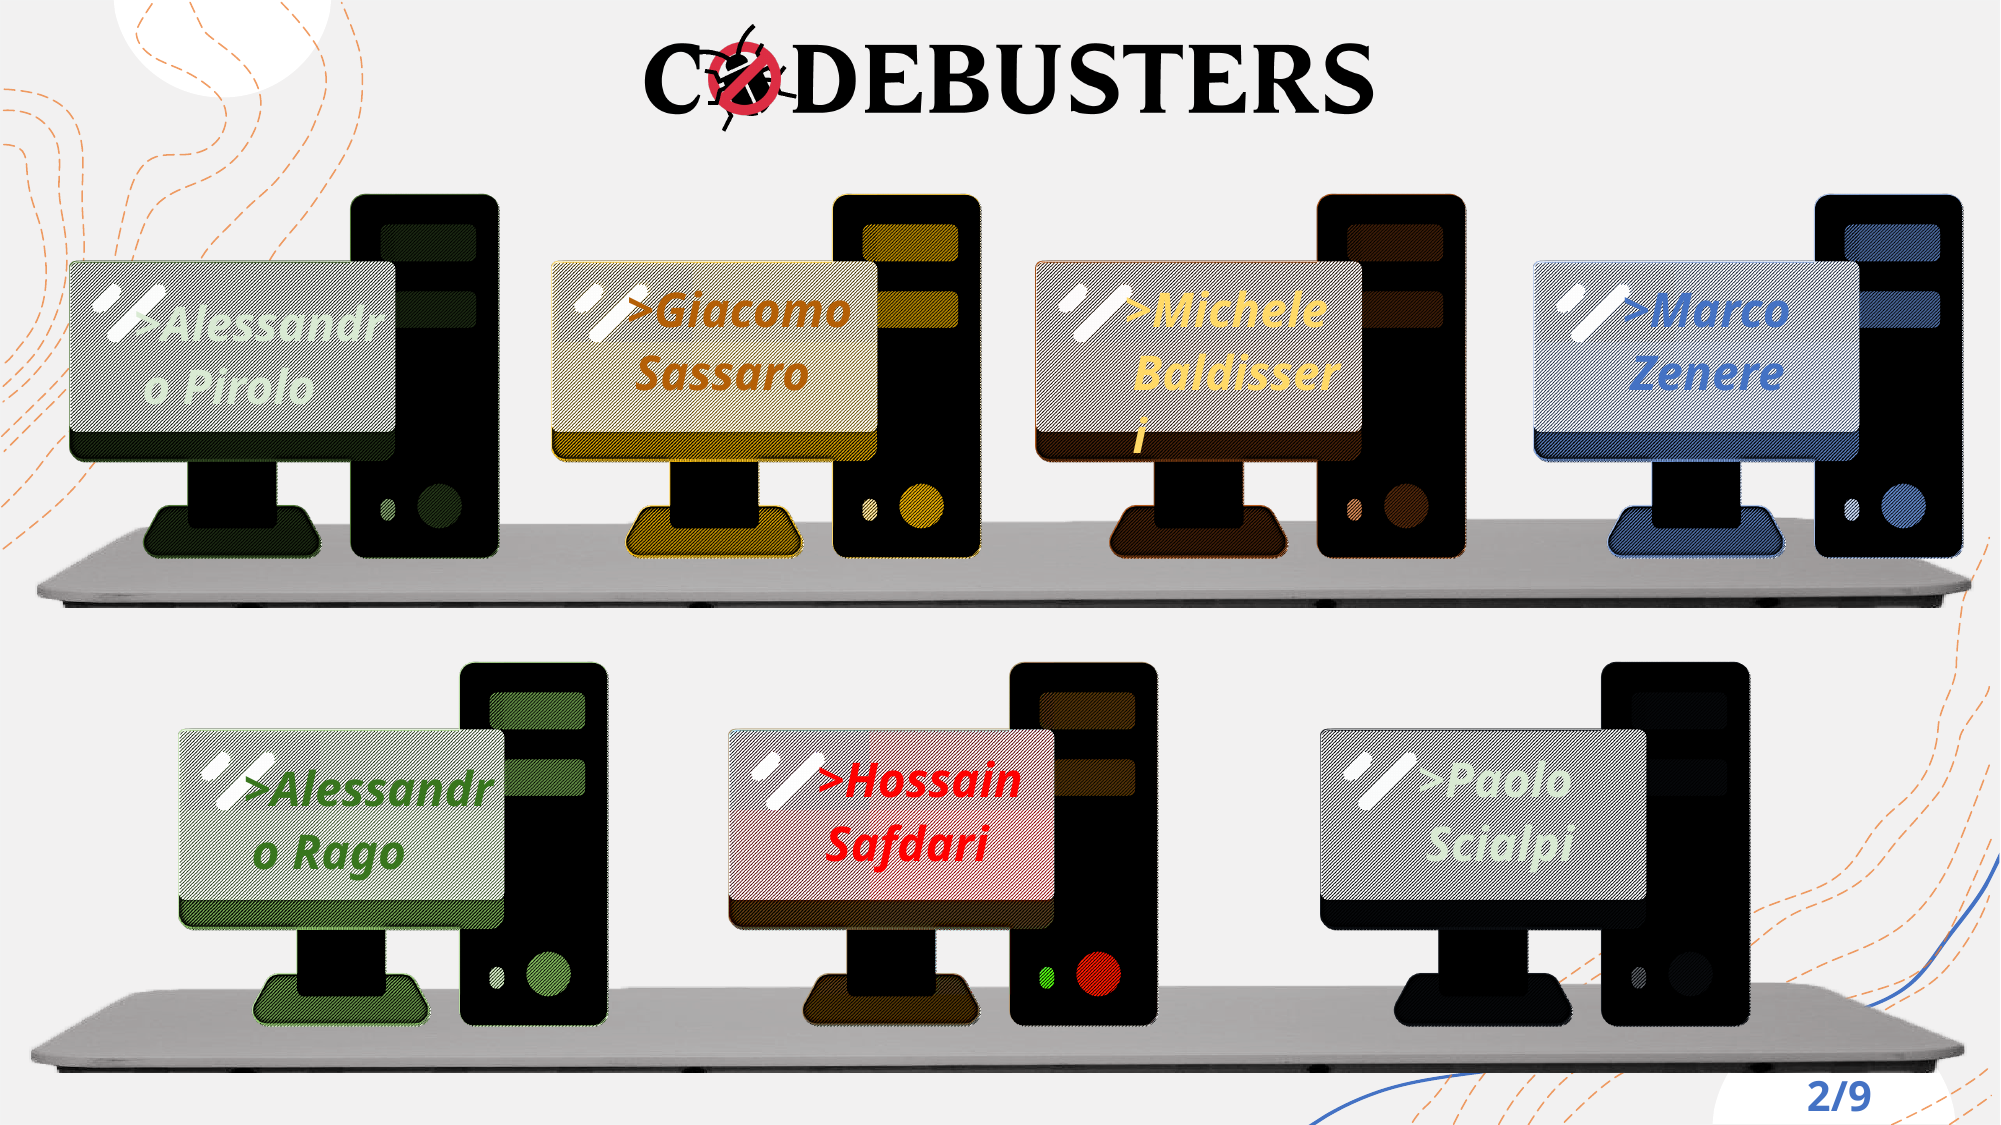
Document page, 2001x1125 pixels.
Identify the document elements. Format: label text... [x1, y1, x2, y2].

picture [0, 625, 2000, 1073]
slide_number 2/9 [1718, 1084, 1960, 1125]
picture [6, 157, 2001, 608]
picture [624, 22, 1389, 143]
